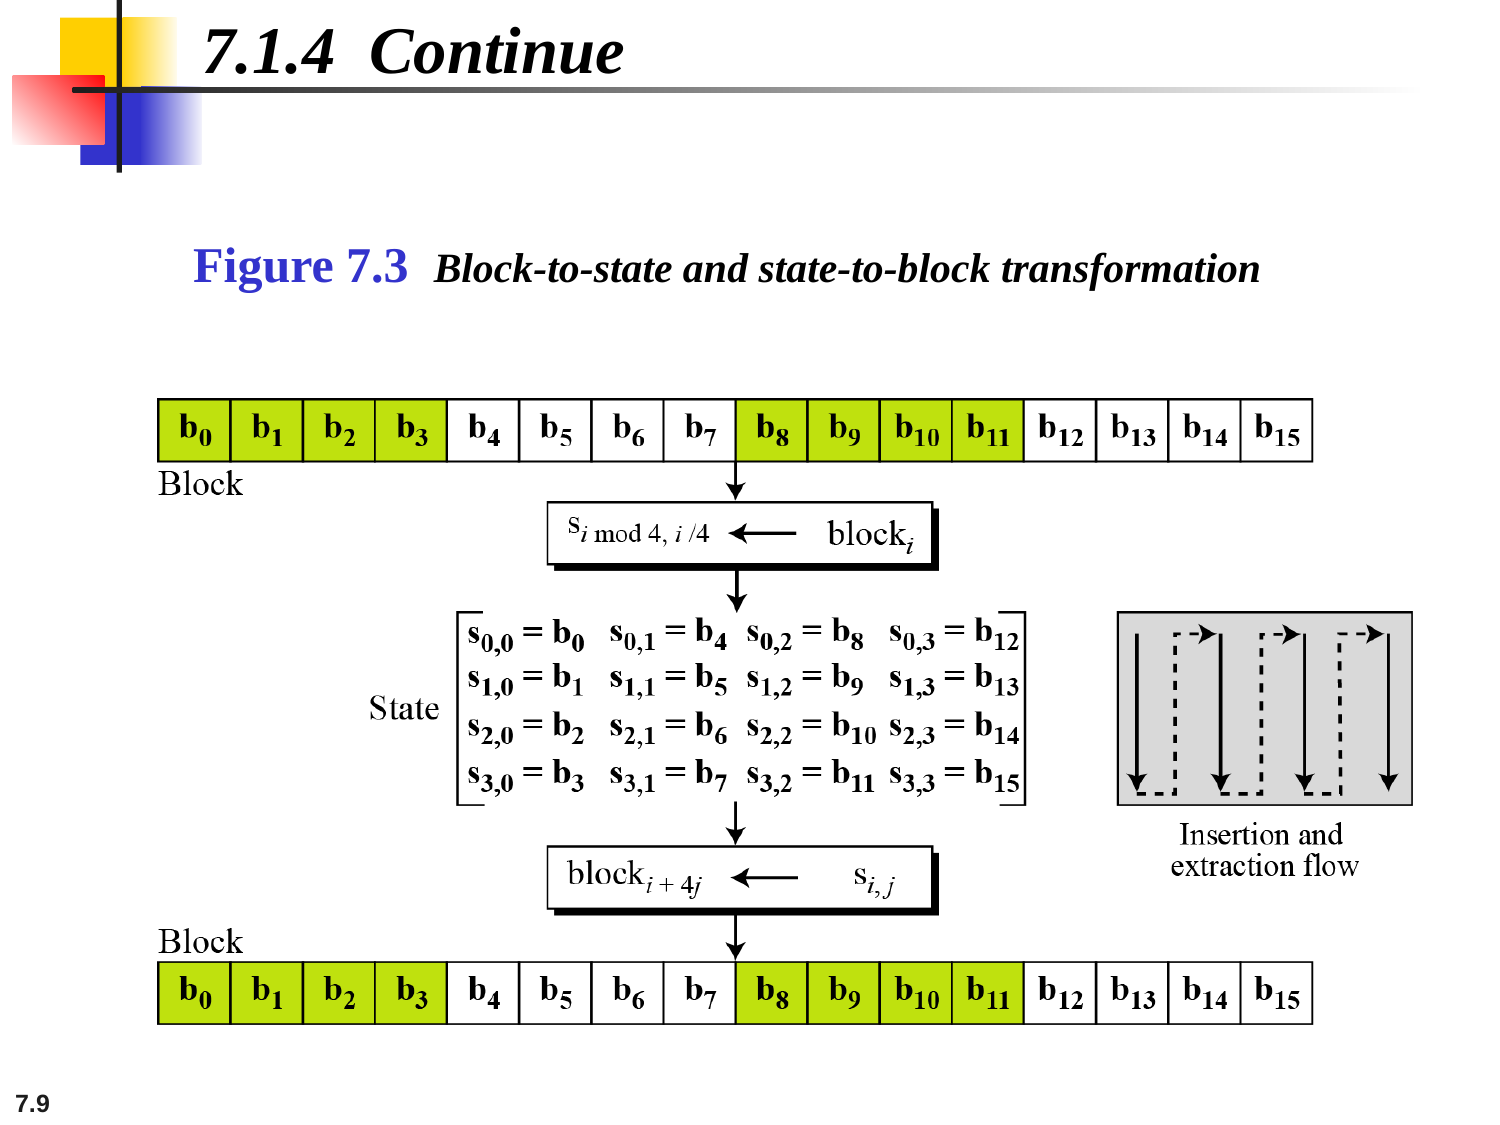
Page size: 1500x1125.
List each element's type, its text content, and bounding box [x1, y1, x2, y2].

text_box [116, 93, 122, 173]
text_box [641, 87, 1423, 93]
text_box Figure 7.3 Block-to-state and state-to-block transformation [178, 224, 1277, 300]
picture [156, 398, 1413, 1026]
text_box 7.1.4 Continue [187, 0, 641, 95]
text_box [60, 17, 116, 86]
text_box [80, 93, 116, 165]
text_box [72, 87, 187, 93]
text_box [12, 75, 105, 145]
text_box [116, 0, 122, 87]
text_box [122, 17, 177, 86]
text_box [122, 93, 141, 165]
slide_number 7.9 [0, 1050, 313, 1125]
text_box [141, 93, 202, 165]
